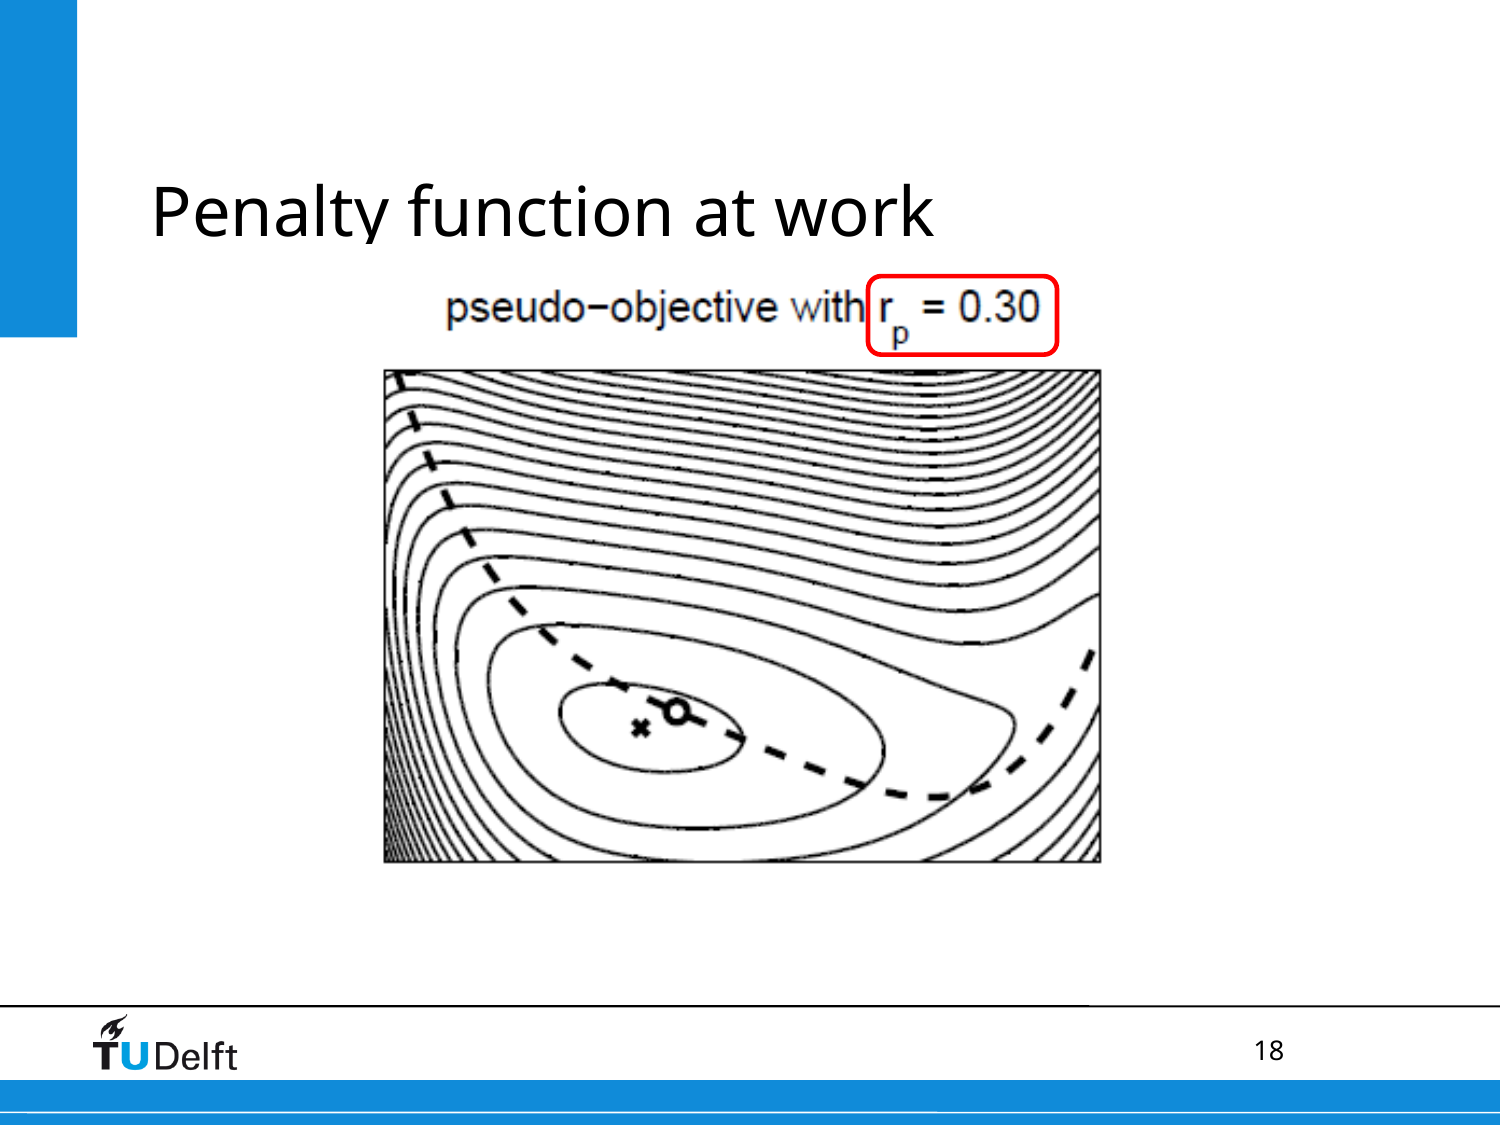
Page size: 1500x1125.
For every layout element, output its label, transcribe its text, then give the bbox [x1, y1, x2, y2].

picture [93, 1014, 240, 1072]
picture [316, 243, 1148, 930]
title Penalty function at work [150, 75, 1407, 250]
